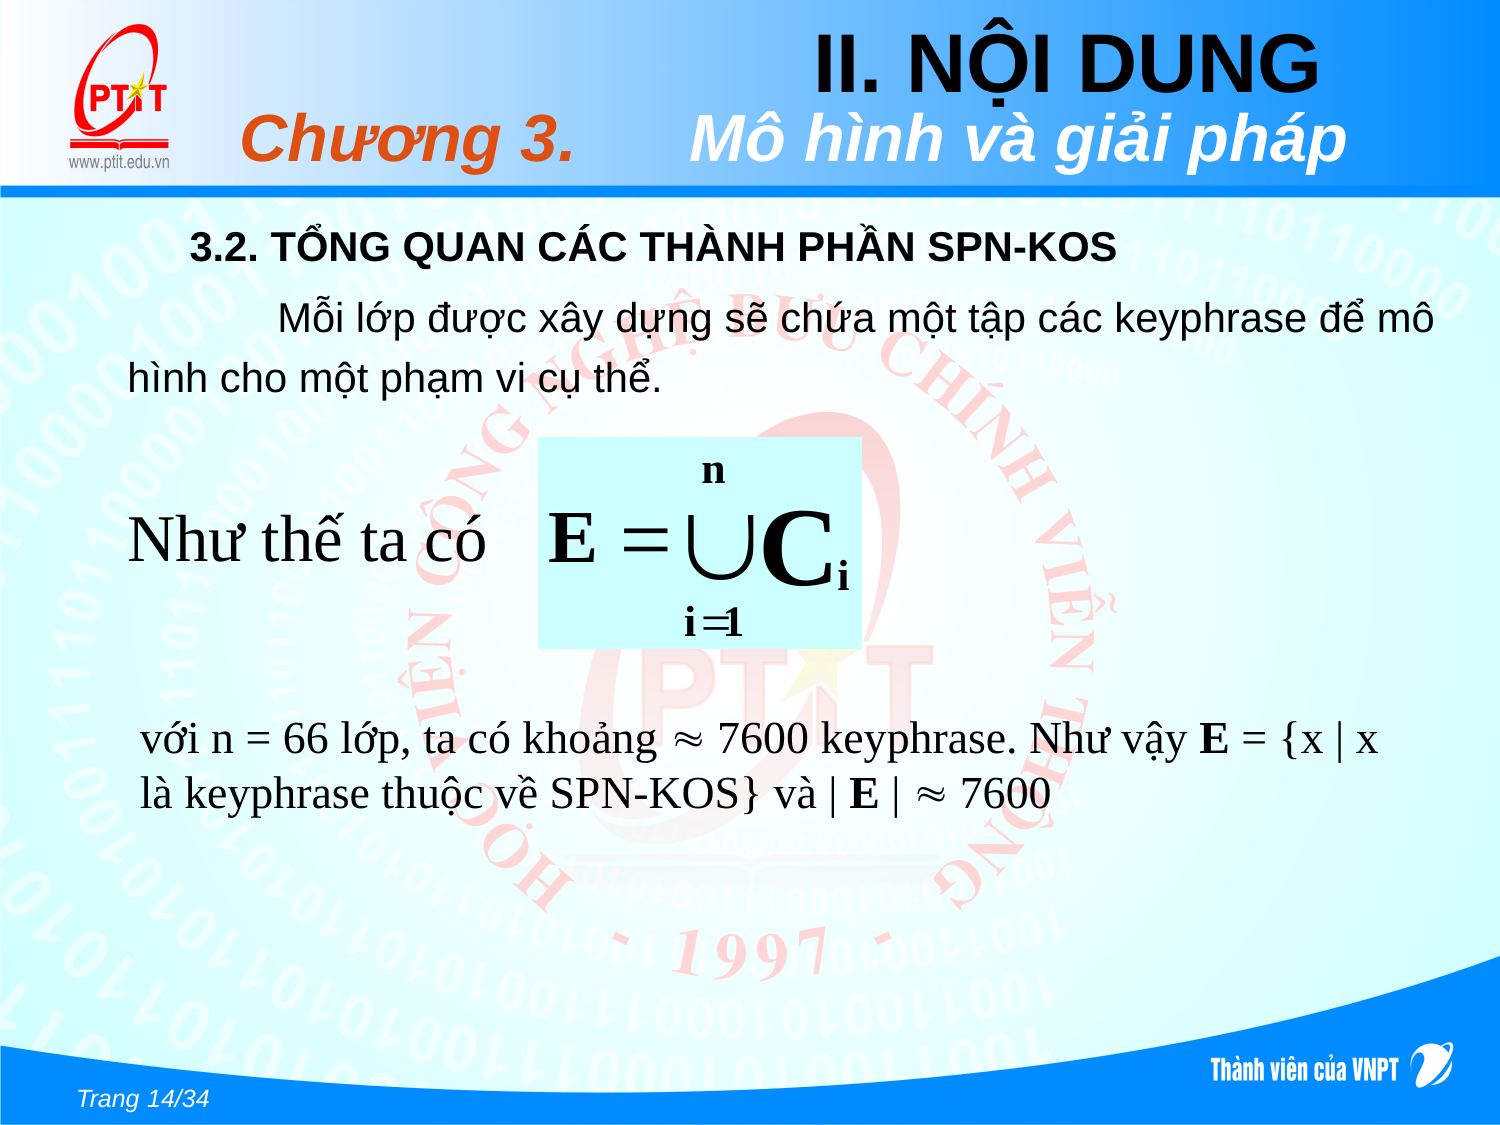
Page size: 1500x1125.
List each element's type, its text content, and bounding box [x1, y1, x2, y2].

text_box Chương 3. Mô hình và giải pháp [224, 87, 1438, 183]
text_box Mỗi lớp được xây dựng sẽ chứa một tập các keyphrase để mô hình cho một phạm vi cụ thể. [112, 273, 1467, 608]
text_box với n = 66 lớp, ta có khoảng  7600 keyphrase. Như vậy E = {x | x là keyphrase thuộc về SPN-KOS} và | E |  7600 [124, 699, 1413, 825]
title II. NỘI DUNG [199, 0, 1338, 118]
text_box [537, 437, 863, 650]
picture [0, 0, 1500, 1125]
text_box Như thế ta có [112, 487, 520, 583]
text_box 3.2. TỔNG QUAN CÁC THÀNH PHẦN SPN-KOS [174, 212, 1313, 273]
slide_number Trang 14/34 [0, 1074, 226, 1125]
